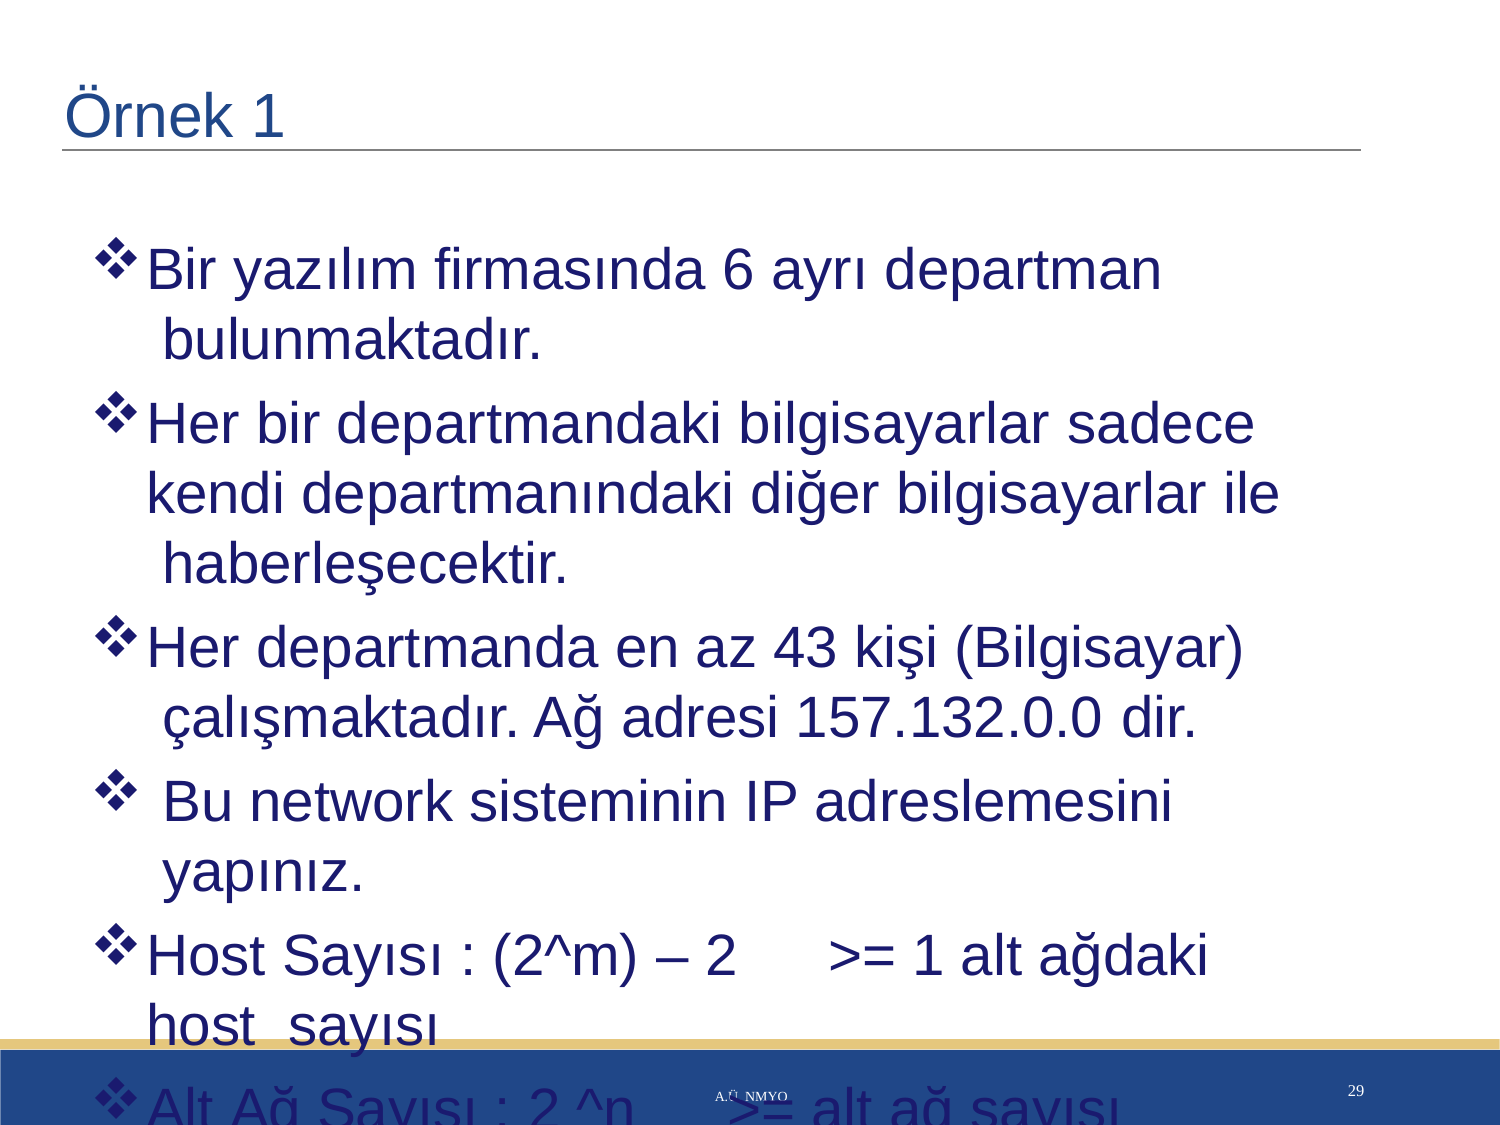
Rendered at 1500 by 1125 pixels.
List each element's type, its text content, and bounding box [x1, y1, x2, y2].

title Örnek 1 [62, 0, 1438, 150]
text_box Bir yazılım firmasında 6 ayrı departman bulunmaktadır. Her bir departmandaki bilgisayarlar sadece kendi departmanındaki diğer bilgisayarlar ile haberleşecektir. Her departmanda en az 43 kişi (Bilgisayar) çalışmaktadır. Ağ adresi 157.132.0.0 dir. Bu network sisteminin IP adreslemesini yapınız. Host Sayısı : (2^m) – 2 >= 1 alt ağdaki host sayısı Alt Ağ Sayısı : 2 ^n >= alt ağ sayısı [87, 228, 1401, 1125]
slide_number 29 [1218, 1059, 1380, 1120]
